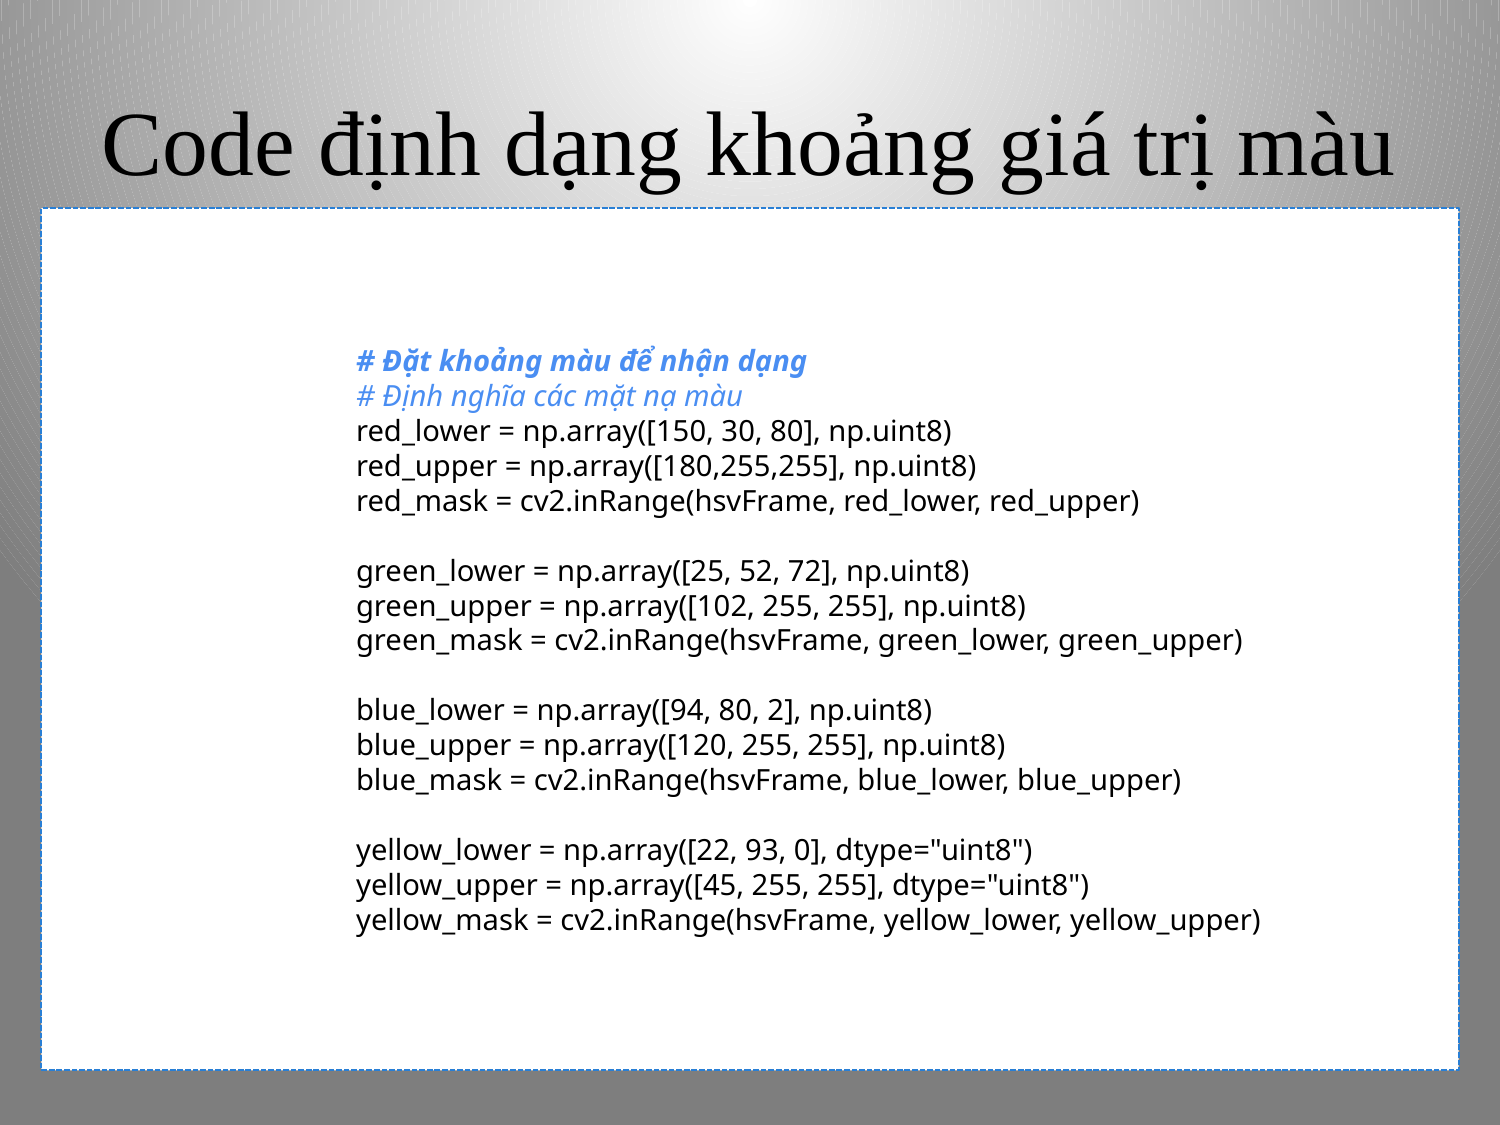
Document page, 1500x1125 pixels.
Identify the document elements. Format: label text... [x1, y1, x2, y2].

title Code định dạng khoảng giá trị màu [75, 45, 1425, 208]
text_box # Đặt khoảng màu để nhận dạng # Định nghĩa các mặt nạ màu red_lower = np.array([150, 30, 80], np.uint8) red_upper = np.array([180,255,255], np.uint8) red_mask = cv2.inRange(hsvFrame, red_lower, red_upper) green_lower = np.array([25, 52, 72], np.uint8) green_upper = np.array([102, 255, 255], np.uint8) green_mask = cv2.inRange(hsvFrame, green_lower, green_upper) blue_lower = np.array([94, 80, 2], np.uint8) blue_upper = np.array([120, 255, 255], np.uint8) blue_mask = cv2.inRange(hsvFrame, blue_lower, blue_upper) yellow_lower = np.array([22, 93, 0], dtype="uint8") yellow_upper = np.array([45, 255, 255], dtype="uint8") yellow_mask = cv2.inRange(hsvFrame, yellow_lower, yellow_upper) [40, 207, 1460, 1071]
